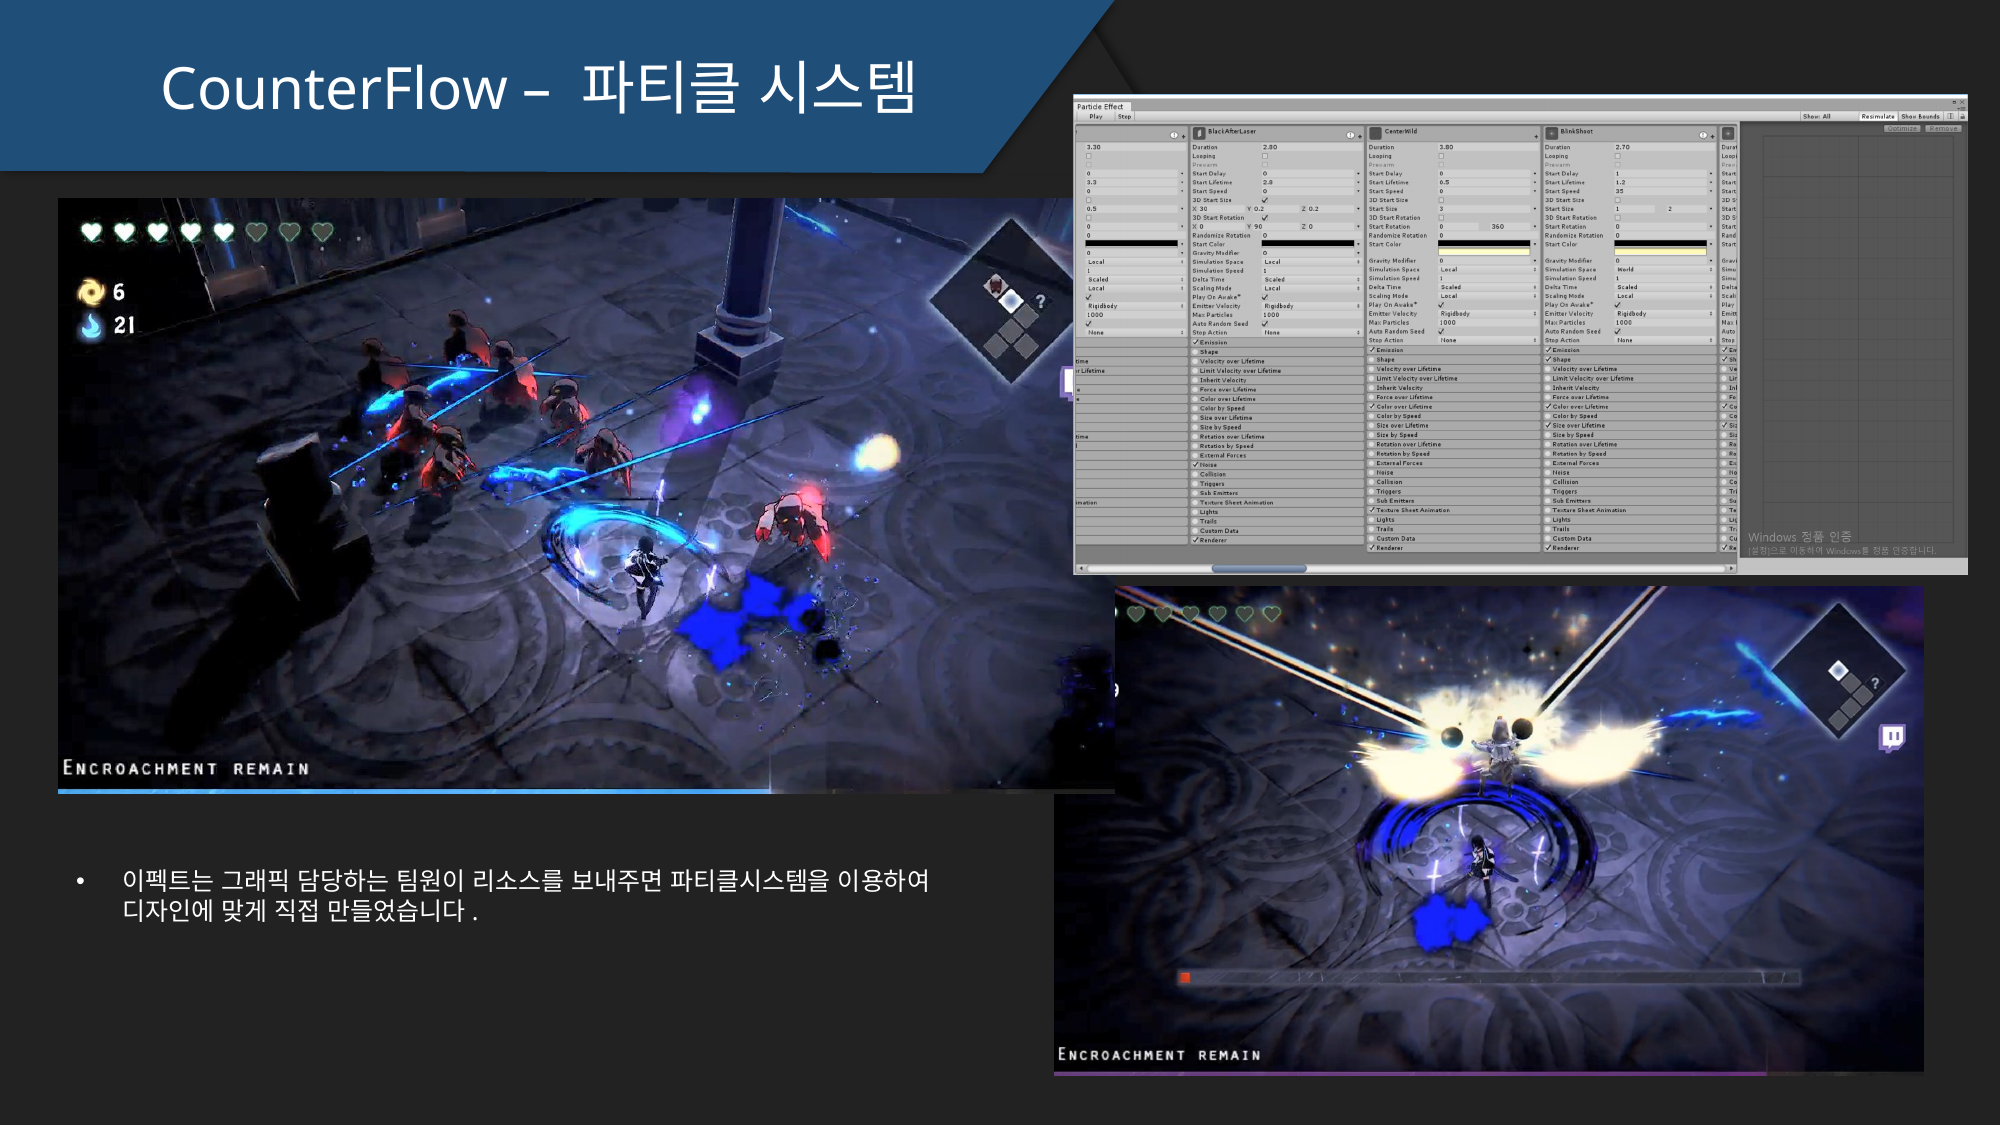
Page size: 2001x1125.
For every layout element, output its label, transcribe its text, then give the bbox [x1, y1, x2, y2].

picture [58, 94, 1968, 1076]
text_box CounterFlow – 파티클 시스템 [146, 43, 934, 129]
text_box 이펙트는 그래픽 담당하는 팀원이 리소스를 보내주면 파티클시스템을 이용하여 디자인에 맞게 직접 만들었습니다. [61, 858, 1019, 934]
text_box [0, 0, 1116, 175]
text_box [997, 38, 1135, 175]
